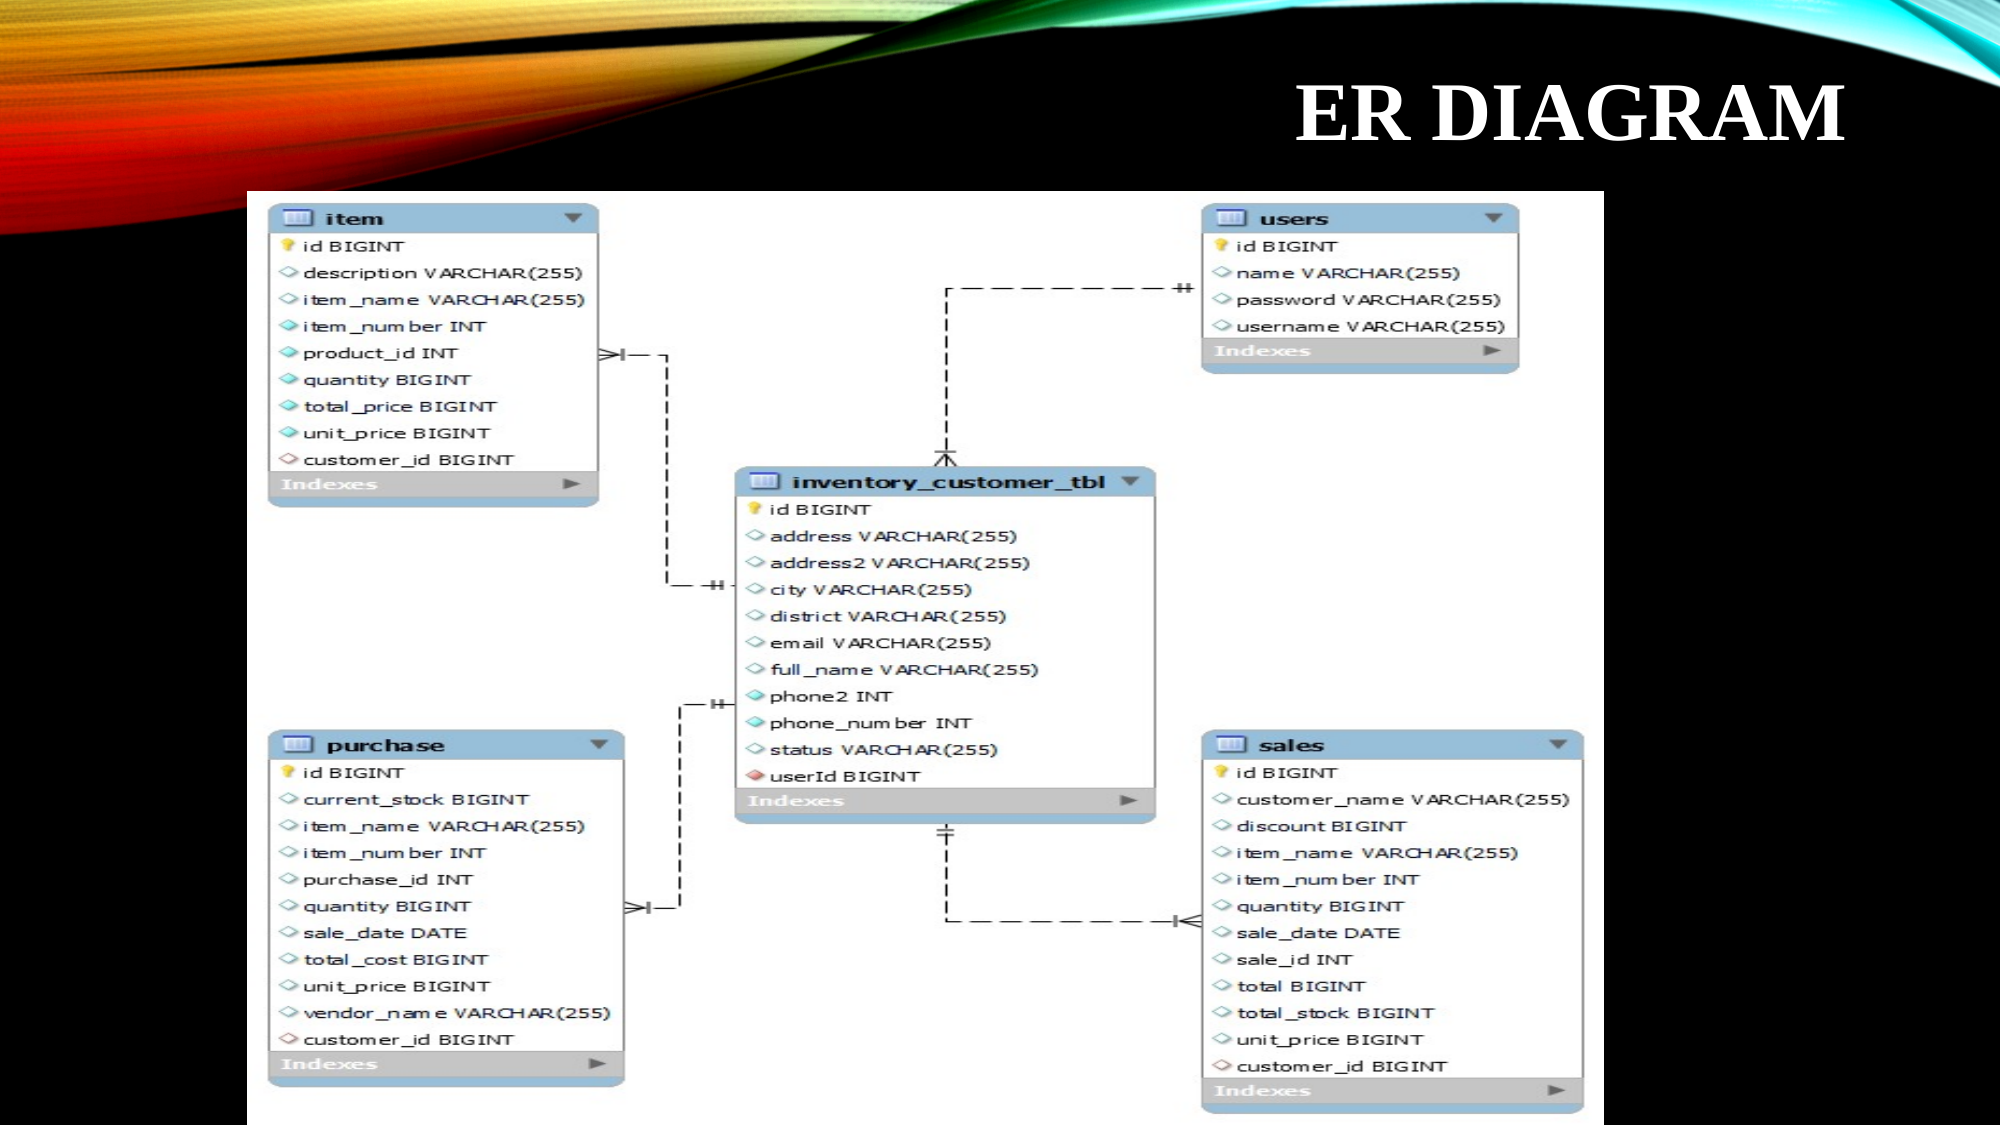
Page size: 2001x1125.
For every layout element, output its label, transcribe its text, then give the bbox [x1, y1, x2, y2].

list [246, 191, 1604, 1125]
picture [0, 0, 2000, 237]
title ER DIAGRAM [137, 35, 1863, 192]
